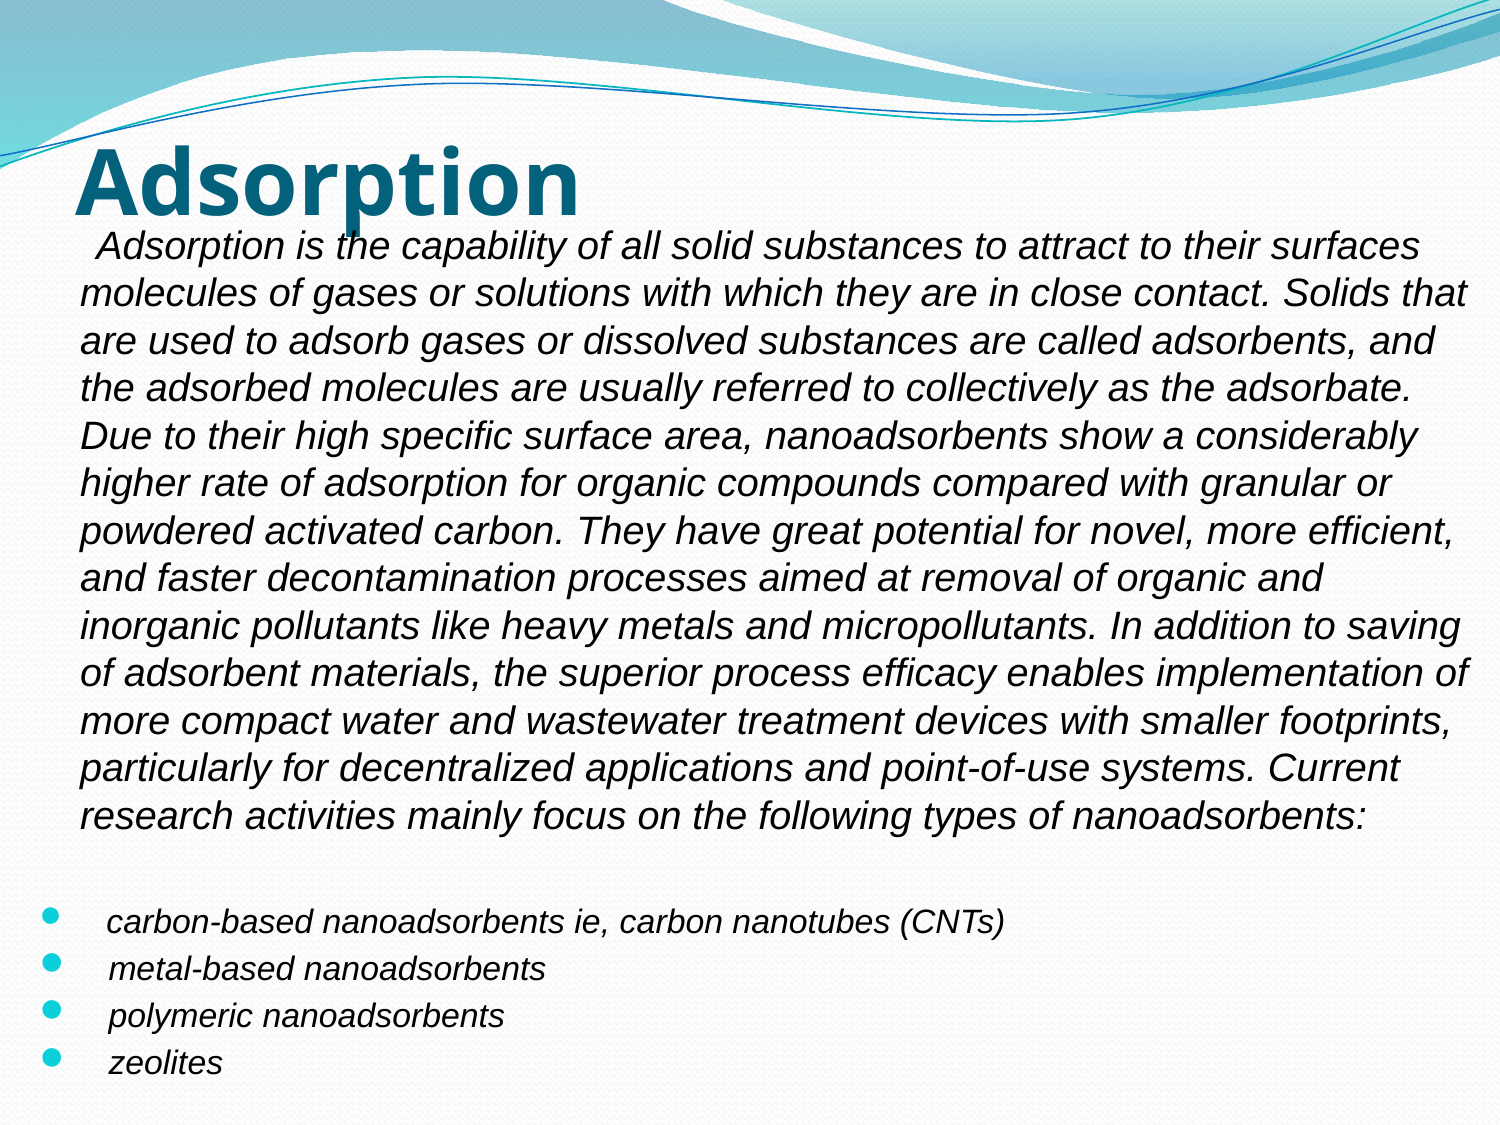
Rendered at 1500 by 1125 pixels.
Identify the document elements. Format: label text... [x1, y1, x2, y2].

title Adsorption [75, 115, 1425, 212]
list Adsorption is the capability of all solid substances to attract to their surfaces molecules of gases or solutions with which they are in close contact. Solids that are used to adsorb gases or dissolved substances are called adsorbents, and the adsorbed molecules are usually referred to collectively as the adsorbate. Due to their high specific surface area, nanoadsorbents show a considerably higher rate of adsorption for organic compounds compared with granular or powdered activated carbon. They have great potential for novel, more efficient, and faster decontamination processes aimed at removal of organic and inorganic pollutants like heavy metals and micropollutants. In addition to saving of adsorbent materials, the superior process efficacy enables implementation of more compact water and wastewater treatment devices with smaller footprints, particularly for decentralized applications and point-of-use systems. Current research activities mainly focus on the following types of nanoadsorbents: carbon-based nanoadsorbents ie, carbon nanotubes (CNTs) metal-based nanoadsorbents polymeric nanoadsorbents zeolites [24, 212, 1500, 1125]
